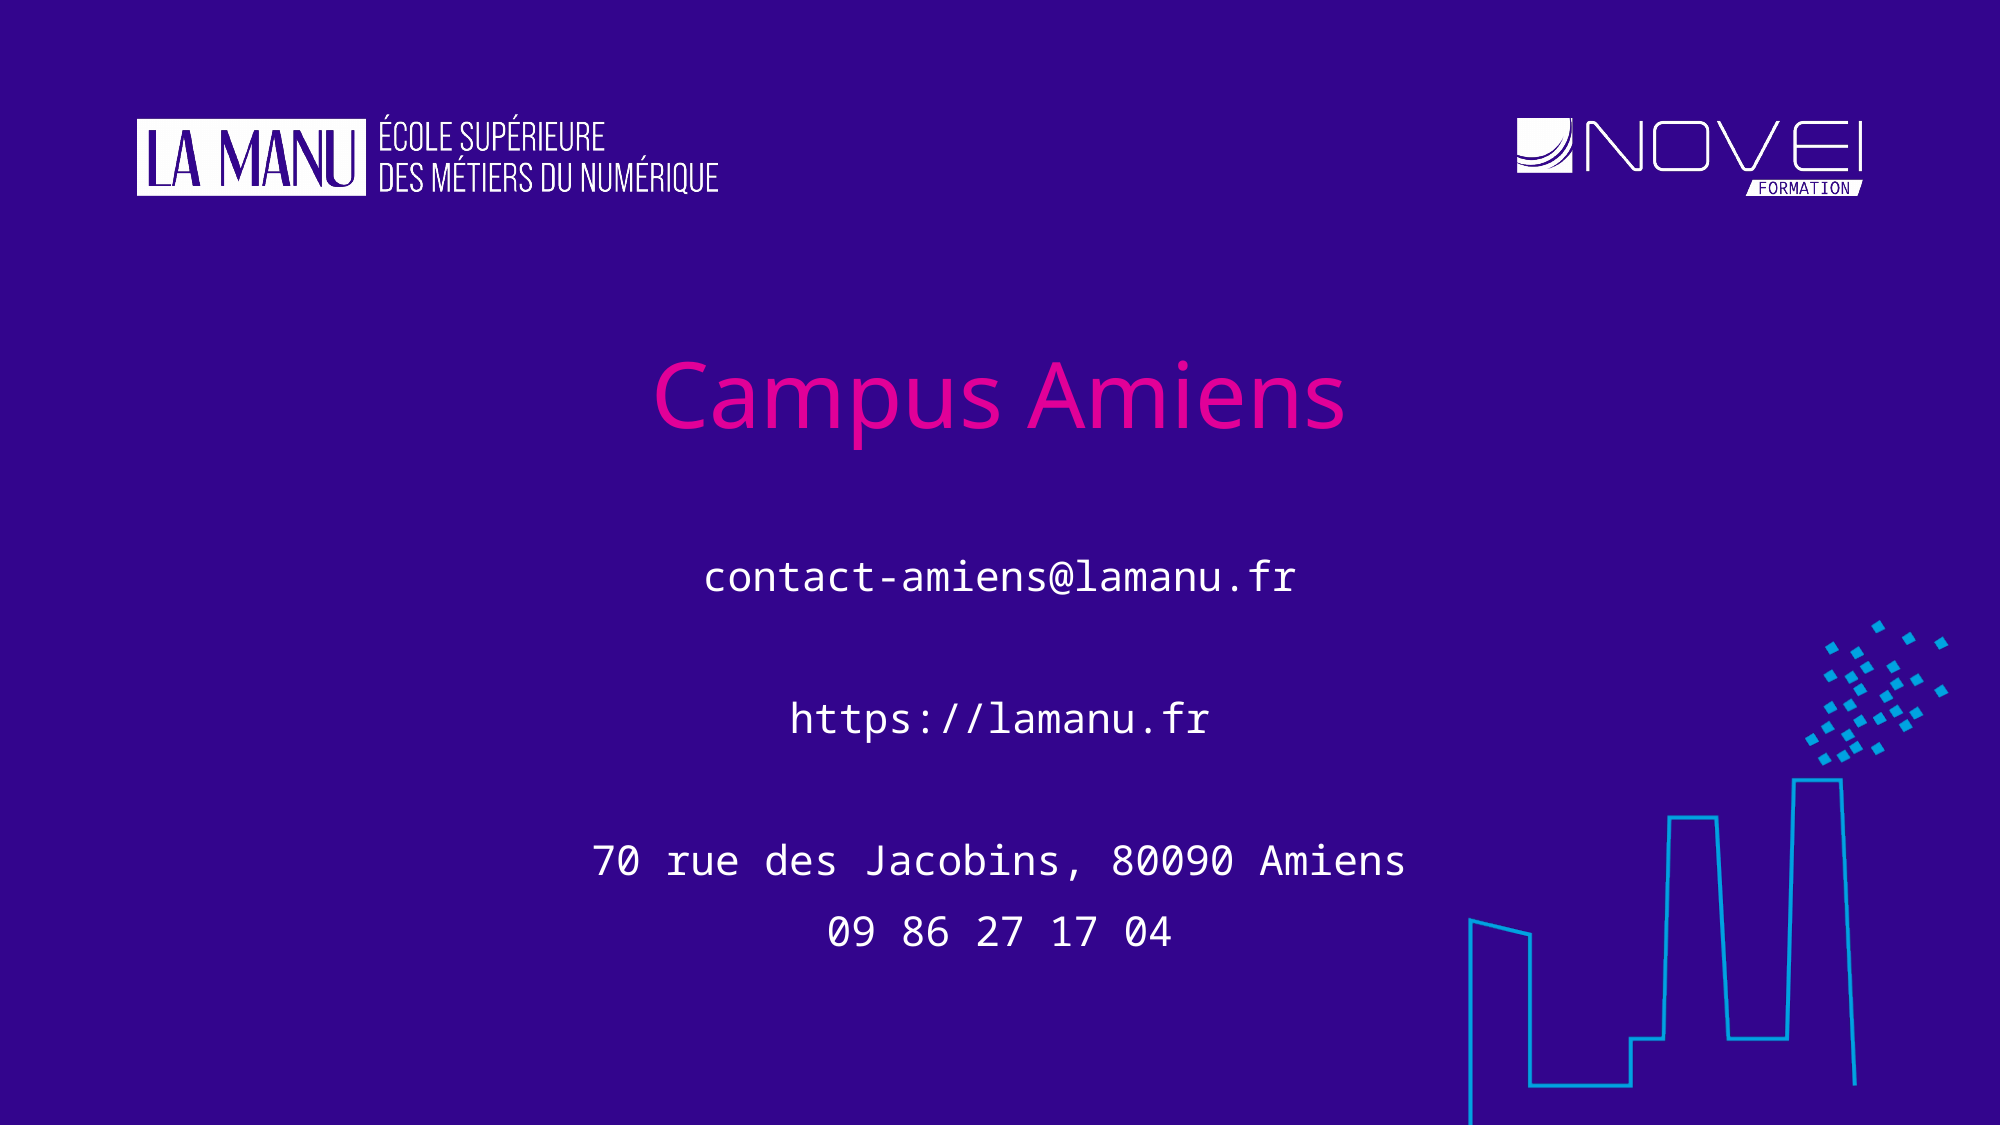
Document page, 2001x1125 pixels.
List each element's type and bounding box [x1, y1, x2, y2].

picture [1468, 620, 1949, 1125]
picture [1517, 118, 1863, 196]
picture [137, 114, 718, 196]
